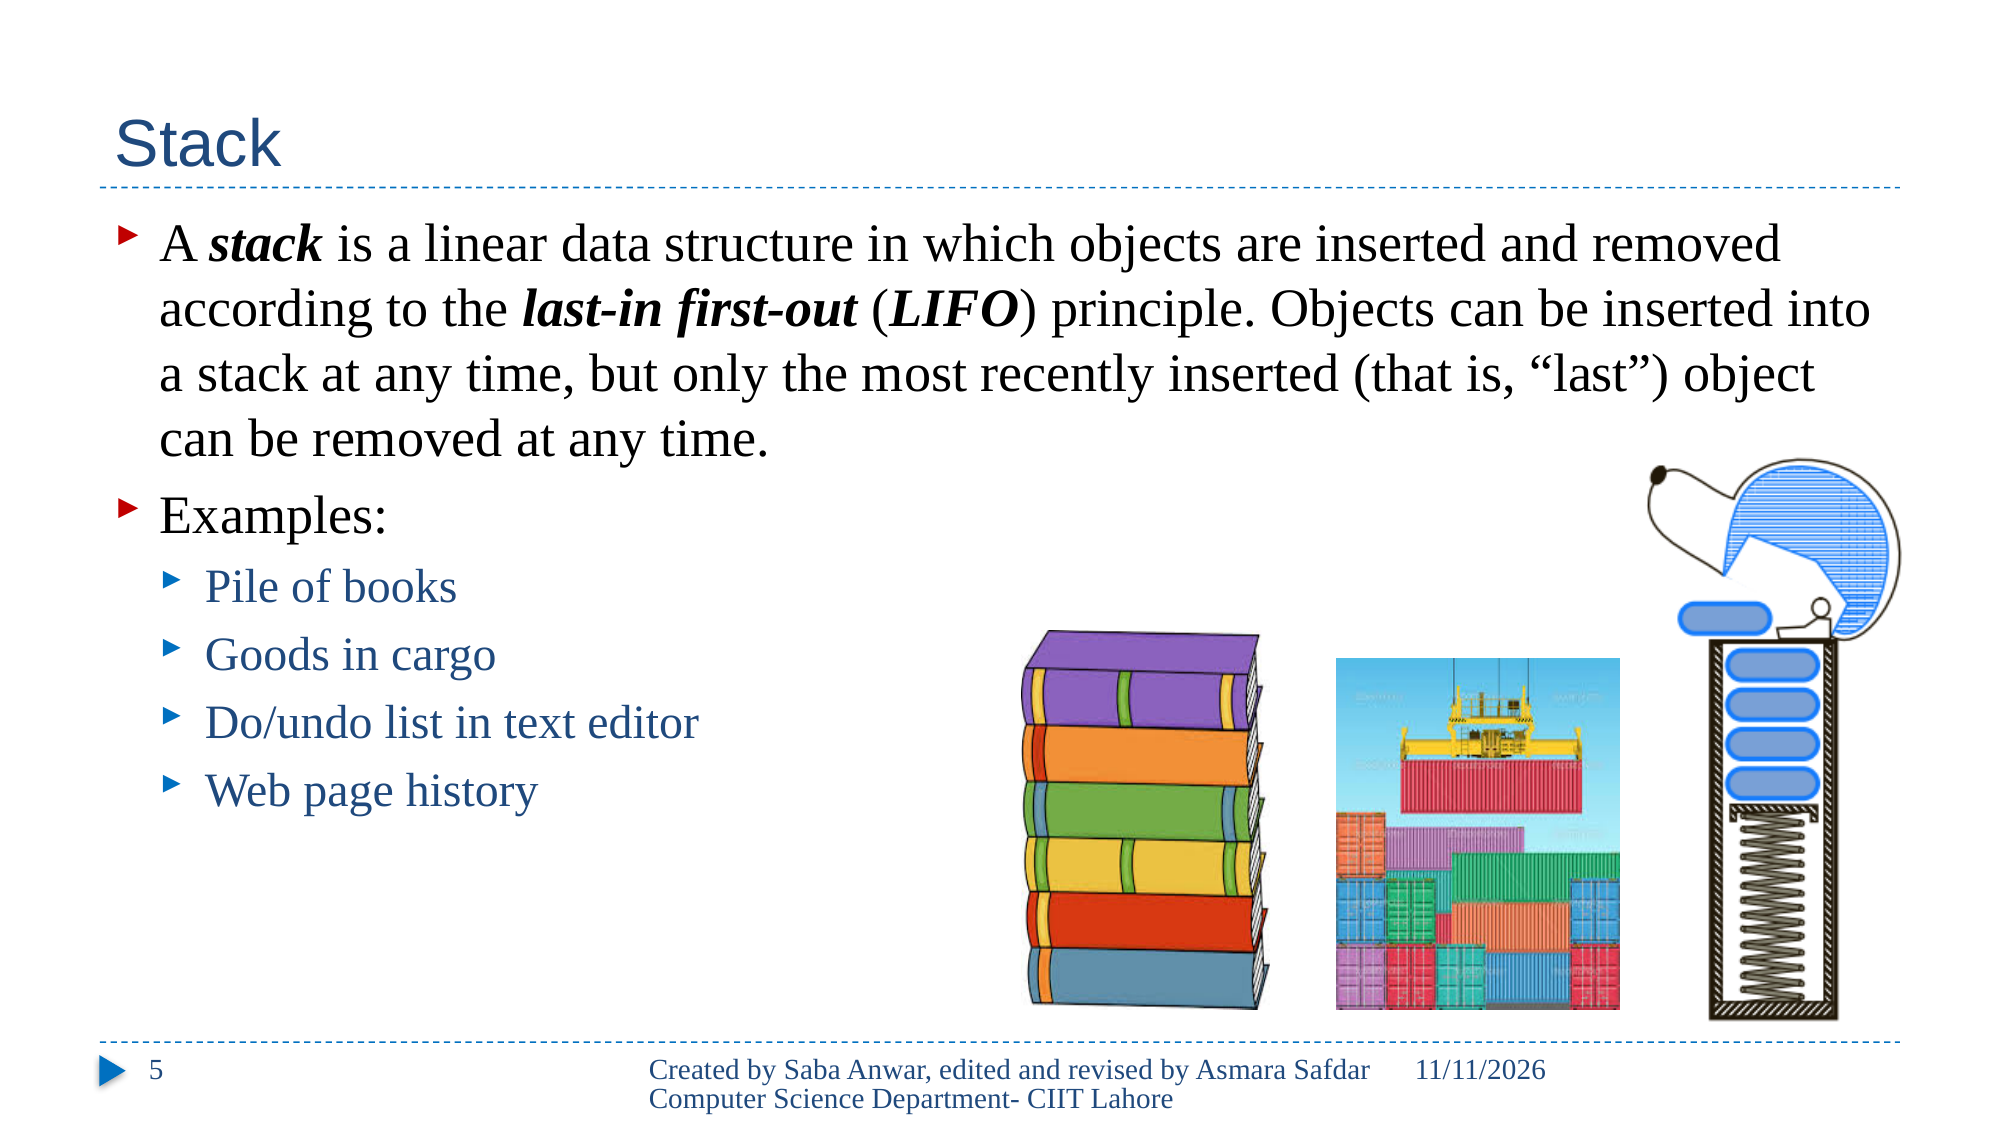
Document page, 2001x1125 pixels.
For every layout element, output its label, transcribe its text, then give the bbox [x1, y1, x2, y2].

footer Created by Saba Anwar, edited and revised by Asmara Safdar Computer Science Department- CIIT Lahore [634, 1042, 1401, 1103]
picture [1625, 447, 1913, 1035]
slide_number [1401, 1042, 1901, 1103]
slide_number 5 [133, 1042, 568, 1103]
picture [1336, 658, 1620, 1011]
title Stack [99, 24, 1900, 188]
table_cell 5 [1620, 457, 1625, 669]
list A stack is a linear data structure in which objects are inserted and removed according to the last-in first-out (LIFO) principle. Objects can be inserted into a stack at any time, but only the most recently inserted (that is, “last”) object can be removed at any time. Examples: Pile of books Goods in cargo Do/undo list in text editor Web page history [99, 200, 1900, 1010]
picture [1021, 630, 1270, 1011]
